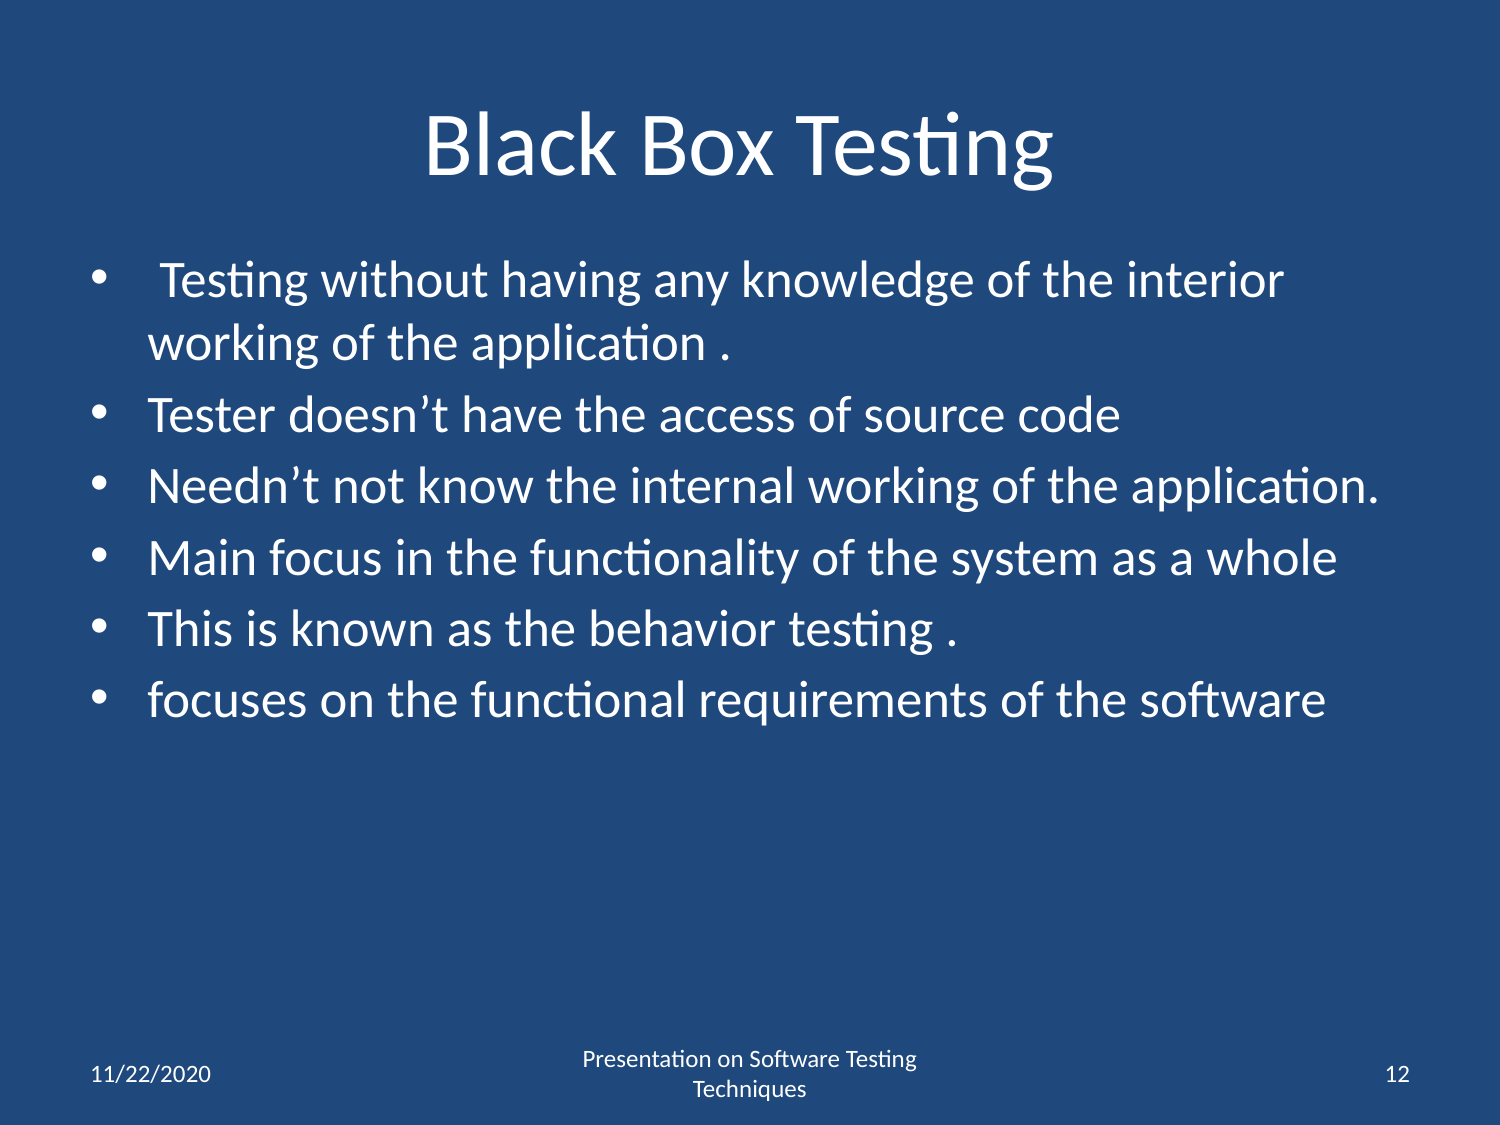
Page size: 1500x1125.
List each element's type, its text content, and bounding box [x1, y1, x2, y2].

title Black Box Testing [75, 45, 1425, 233]
list Testing without having any knowledge of the interior working of the application . Tester doesn’t have the access of source code Needn’t not know the internal working of the application. Main focus in the functionality of the system as a whole This is known as the behavior testing . focuses on the functional requirements of the software [75, 237, 1425, 975]
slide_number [75, 1042, 425, 1103]
slide_number ‹#› [1074, 1042, 1425, 1103]
footer Presentation on Software Testing Techniques [512, 1042, 988, 1103]
